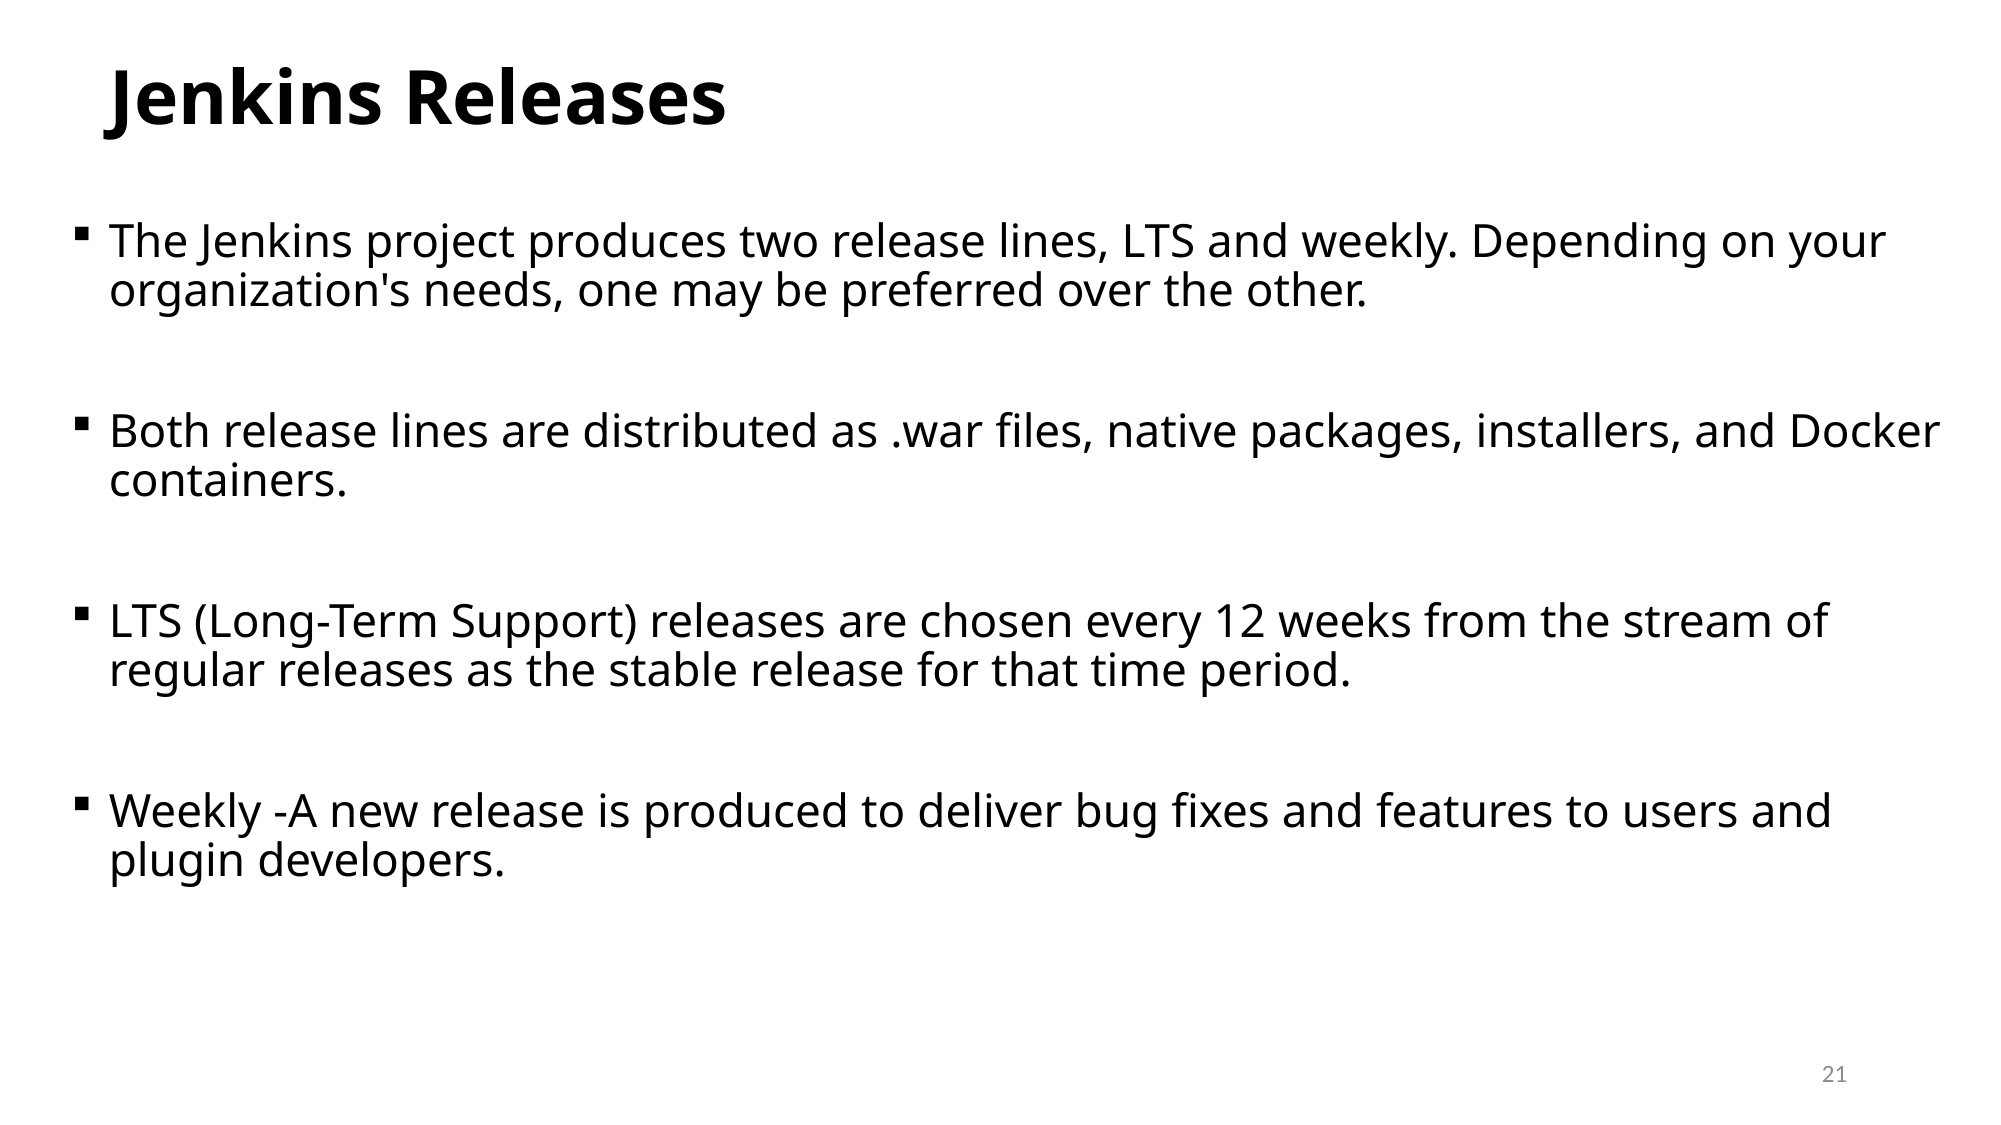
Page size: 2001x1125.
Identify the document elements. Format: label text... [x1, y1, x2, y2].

list The Jenkins project produces two release lines, LTS and weekly. Depending on your organization's needs, one may be preferred over the other. Both release lines are distributed as .war files, native packages, installers, and Docker containers. LTS (Long-Term Support) releases are chosen every 12 weeks from the stream of regular releases as the stable release for that time period. Weekly -A new release is produced to deliver bug fixes and features to users and plugin developers. [56, 210, 1966, 1097]
title Jenkins Releases [0, 28, 1026, 172]
slide_number 21 [1412, 1042, 1863, 1103]
